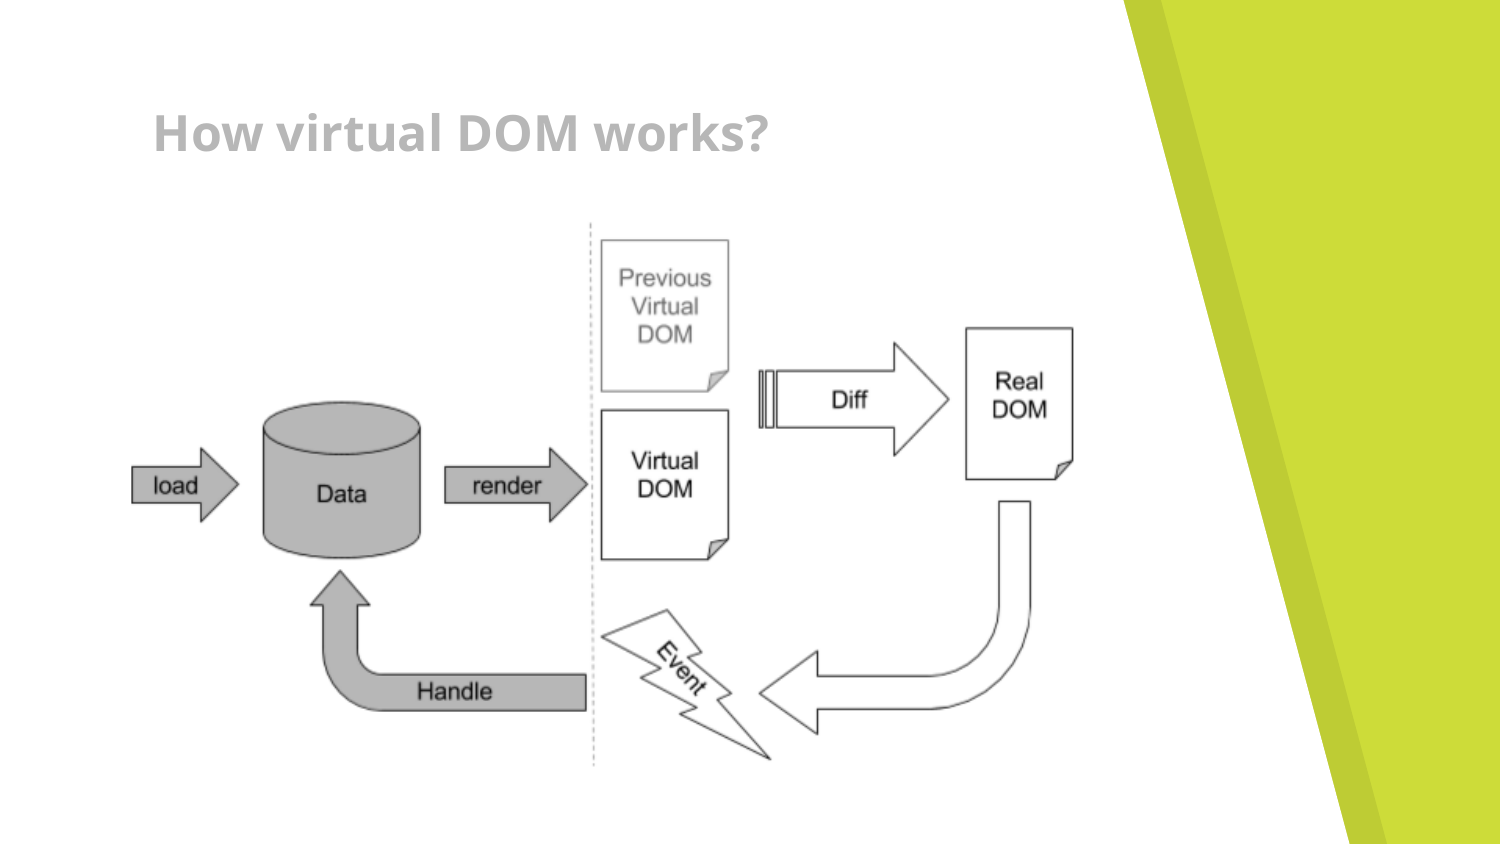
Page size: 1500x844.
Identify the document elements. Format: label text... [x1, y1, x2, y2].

picture [105, 199, 1119, 799]
title How virtual DOM works? [137, 109, 1086, 177]
